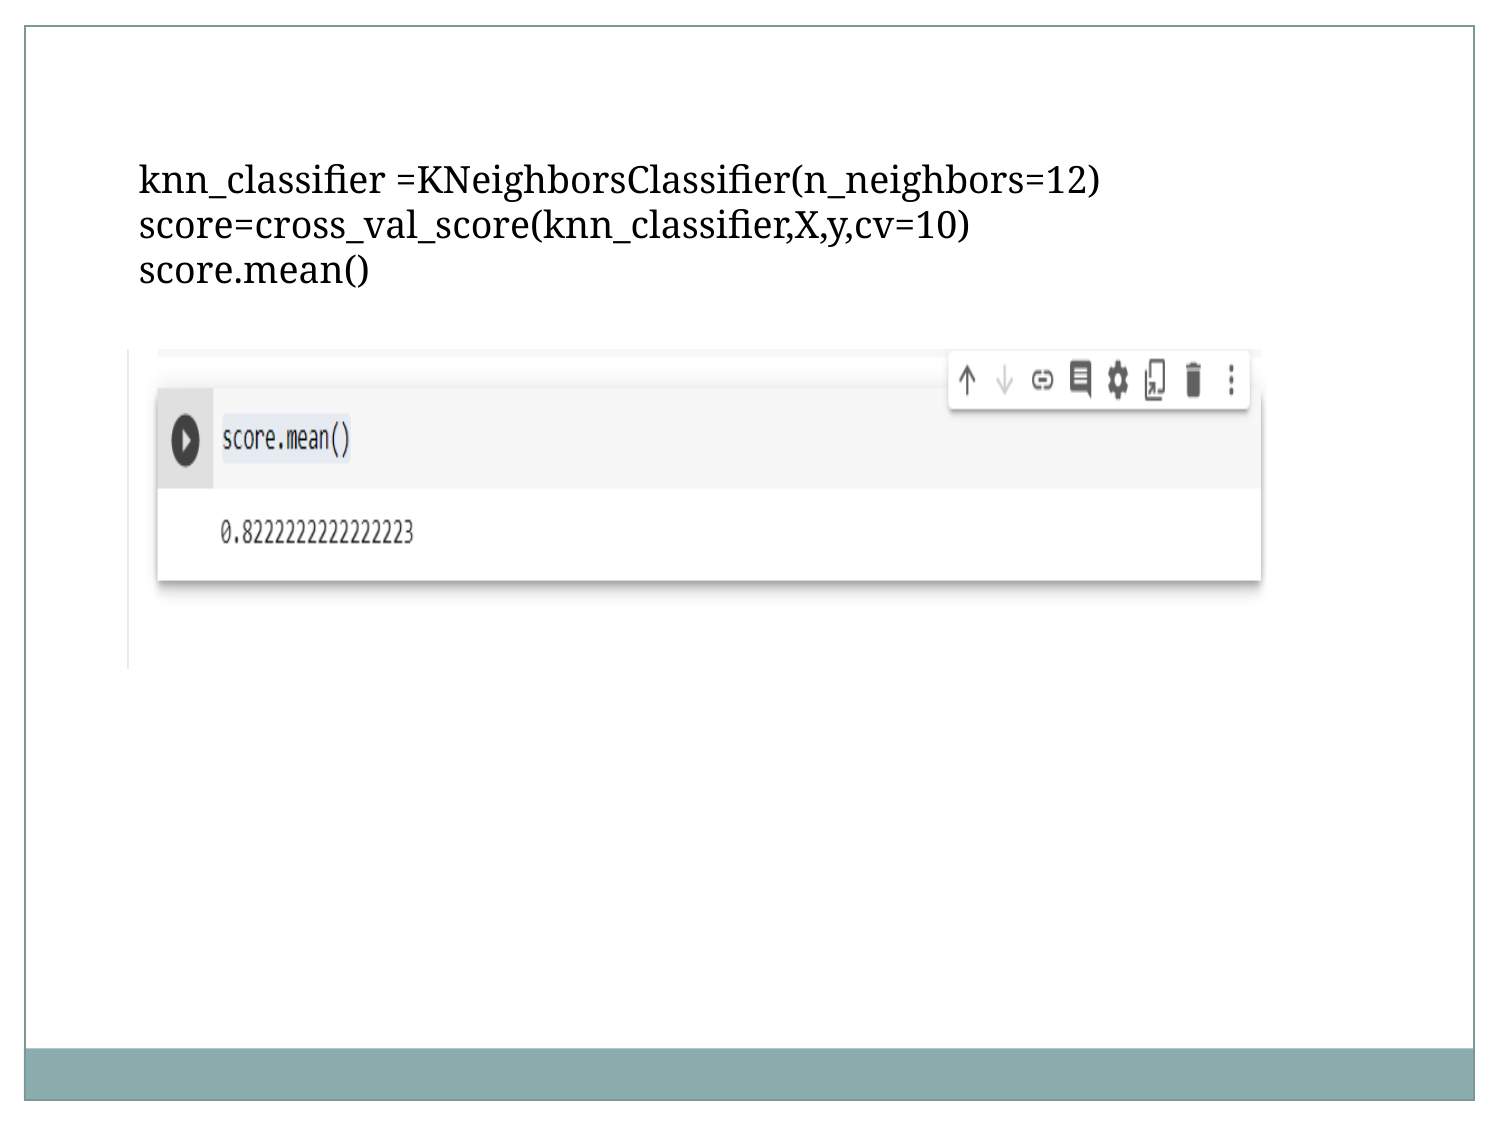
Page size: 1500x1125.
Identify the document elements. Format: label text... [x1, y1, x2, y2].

picture [122, 349, 1270, 670]
text_box knn_classifier =KNeighborsClassifier(n_neighbors=12) score=cross_val_score(knn_classifier,X,y,cv=10) score.mean() [123, 148, 1365, 344]
